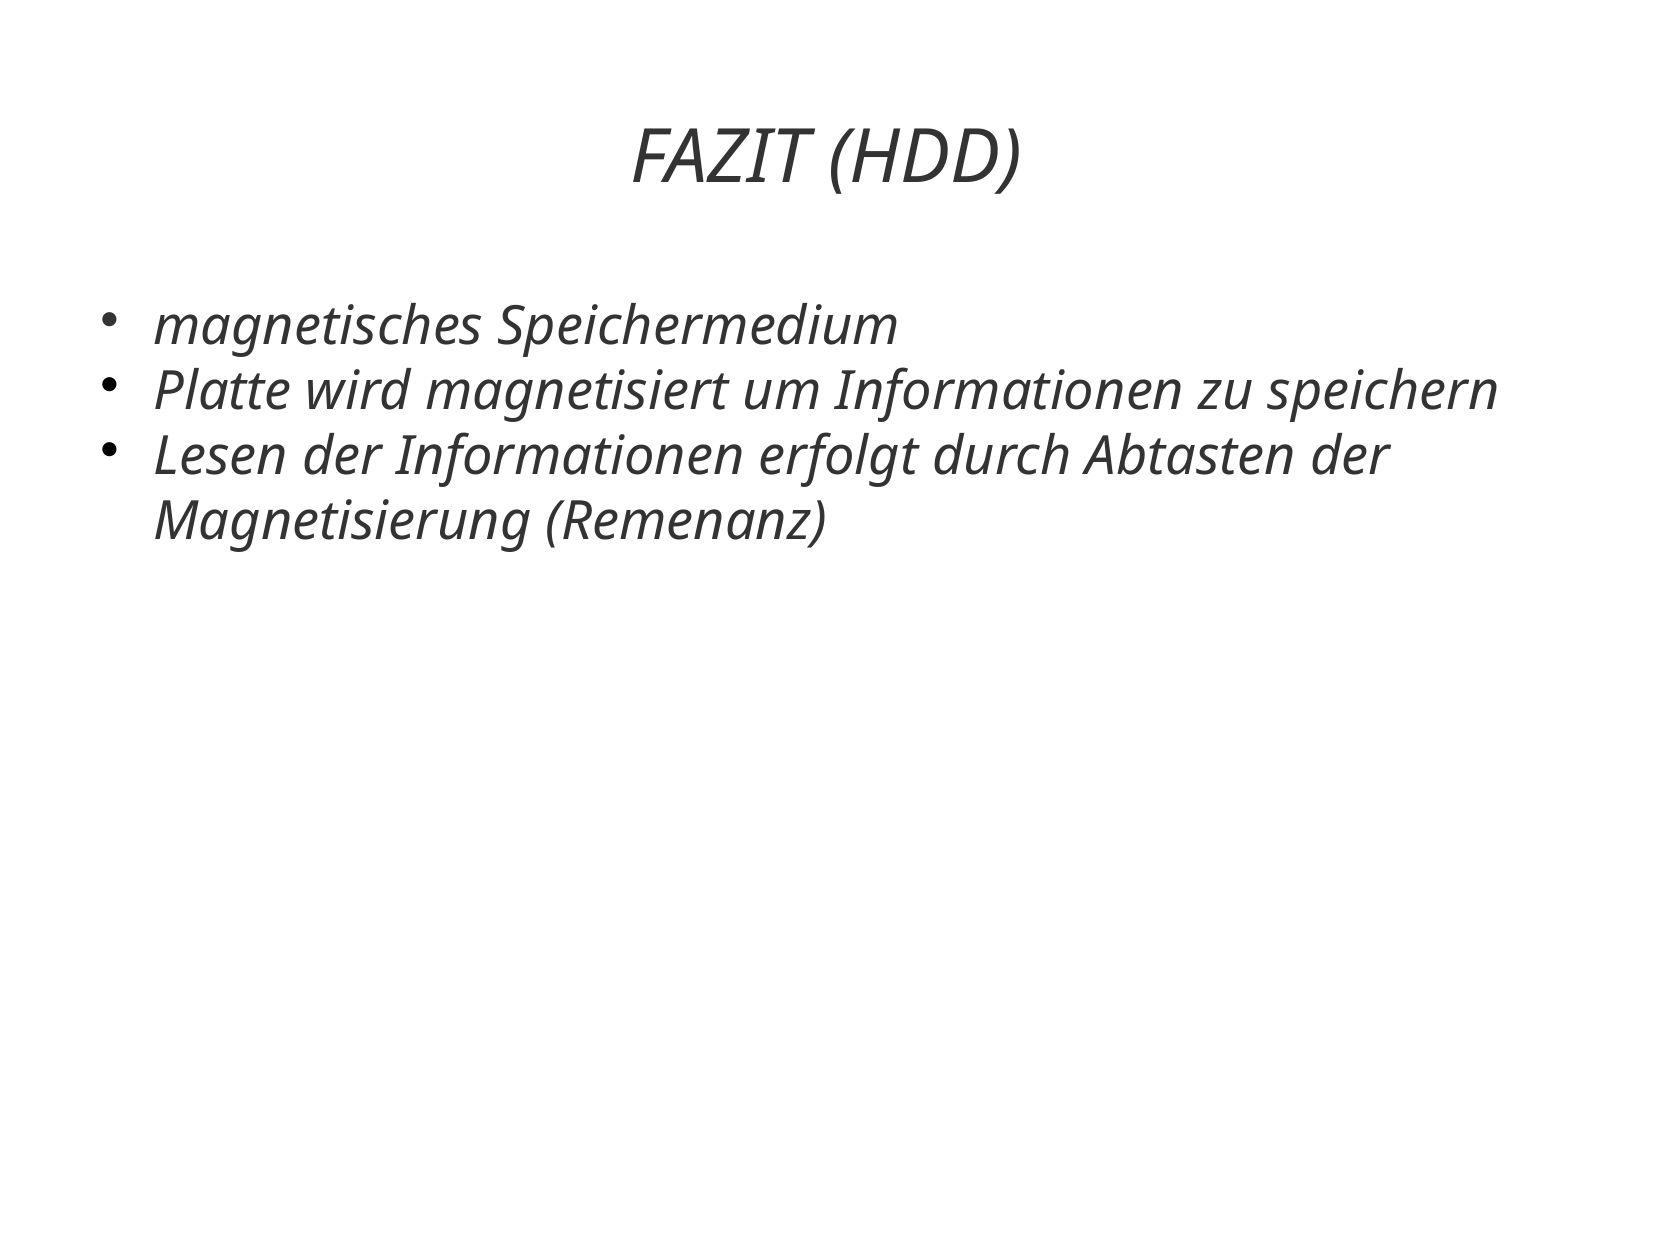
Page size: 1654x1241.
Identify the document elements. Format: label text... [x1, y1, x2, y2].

text_box FAZIT (HDD) [82, 49, 1571, 257]
text_box magnetisches Speichermedium Platte wird magnetisiert um Informationen zu speichern Lesen der Informationen erfolgt durch Abtasten der Magnetisierung (Remenanz) [82, 290, 1571, 1010]
